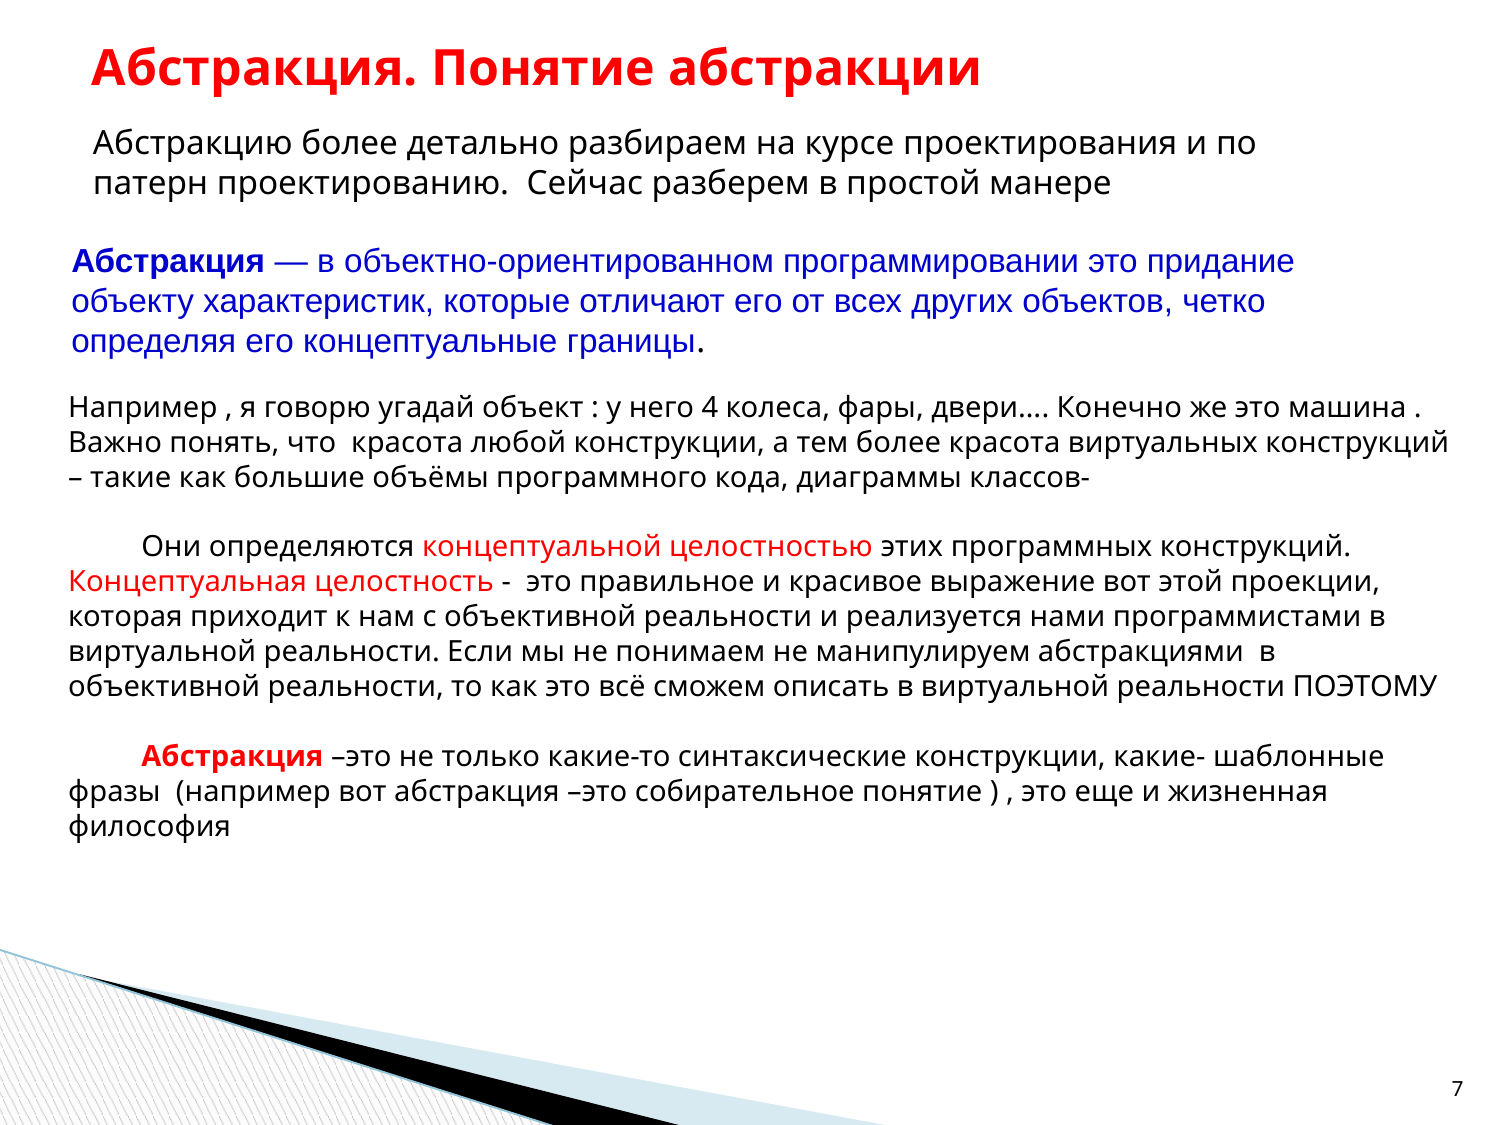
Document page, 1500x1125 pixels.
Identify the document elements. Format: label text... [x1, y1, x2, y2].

title Абстракция. Понятие абстракции [76, 19, 1427, 112]
slide_number ‹#› [1418, 1051, 1479, 1112]
text_box Абстракцию более детально разбираем на курсе проектирования и по патерн проектированию. Сейчас разберем в простой манере [78, 113, 1307, 210]
text_box Например , я говорю угадай объект : у него 4 колеса, фары, двери…. Конечно же это машина . Важно понять, что красота любой конструкции, а тем более красота виртуальных конструкций – такие как большие объёмы программного кода, диаграммы классов- Они определяются концептуальной целостностью этих программных конструкций. Концептуальная целостность - это правильное и красивое выражение вот этой проекции, которая приходит к нам с объективной реальности и реализуется нами программистами в виртуальной реальности. Если мы не понимаем не манипулируем абстракциями в объективной реальности, то как это всё сможем описать в виртуальной реальности ПОЭТОМУ Абстракция –это не только какие-то синтаксические конструкции, какие- шаблонные фразы (например вот абстракция –это собирательное понятие ) , это еще и жизненная философия [53, 380, 1471, 855]
list Абстракция — в объектно-ориентированном программировании это придание объекту характеристик, которые отличают его от всех других объектов, четко определяя его концептуальные границы. [38, 231, 1317, 362]
